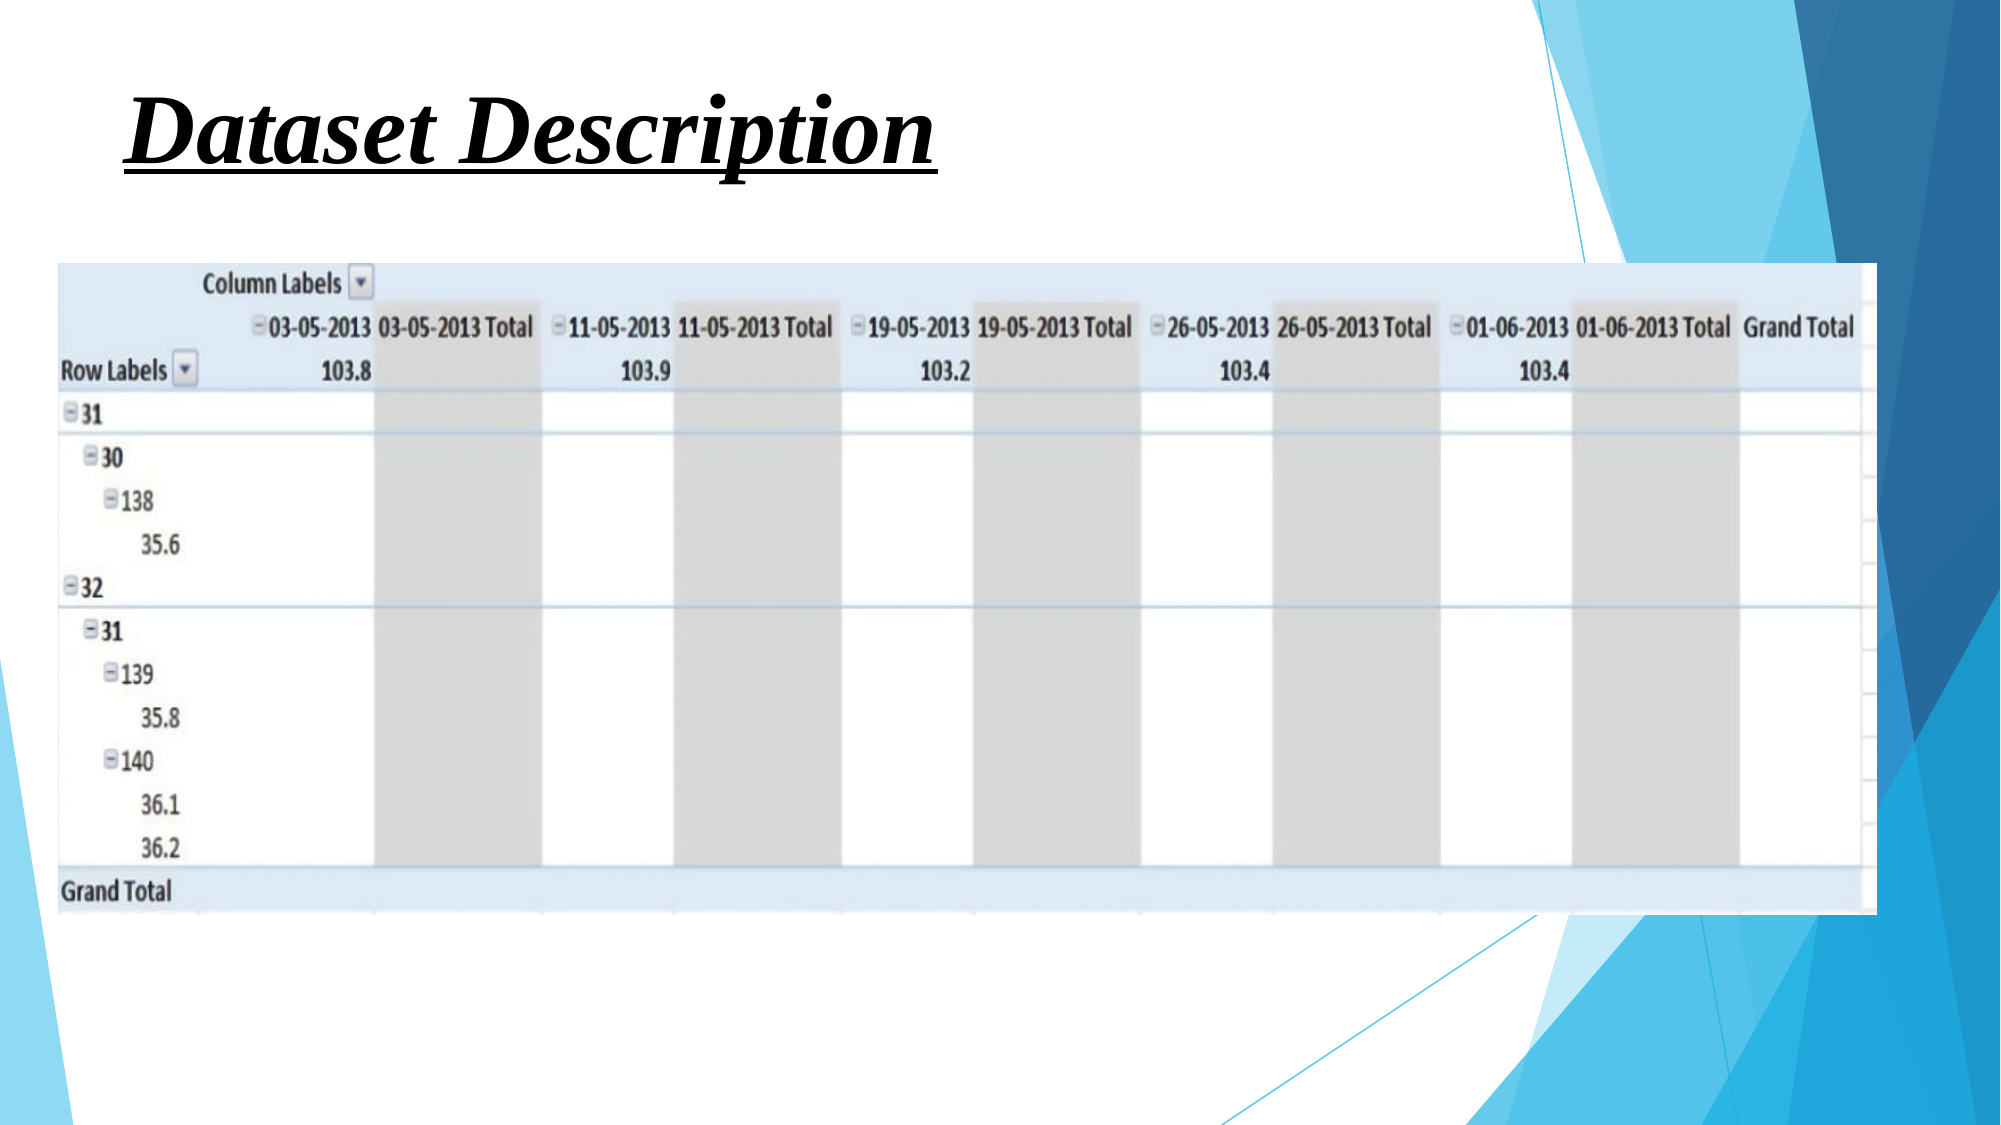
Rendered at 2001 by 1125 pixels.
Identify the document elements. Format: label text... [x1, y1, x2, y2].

picture [58, 263, 1877, 915]
title Dataset Description [123, 63, 1877, 188]
